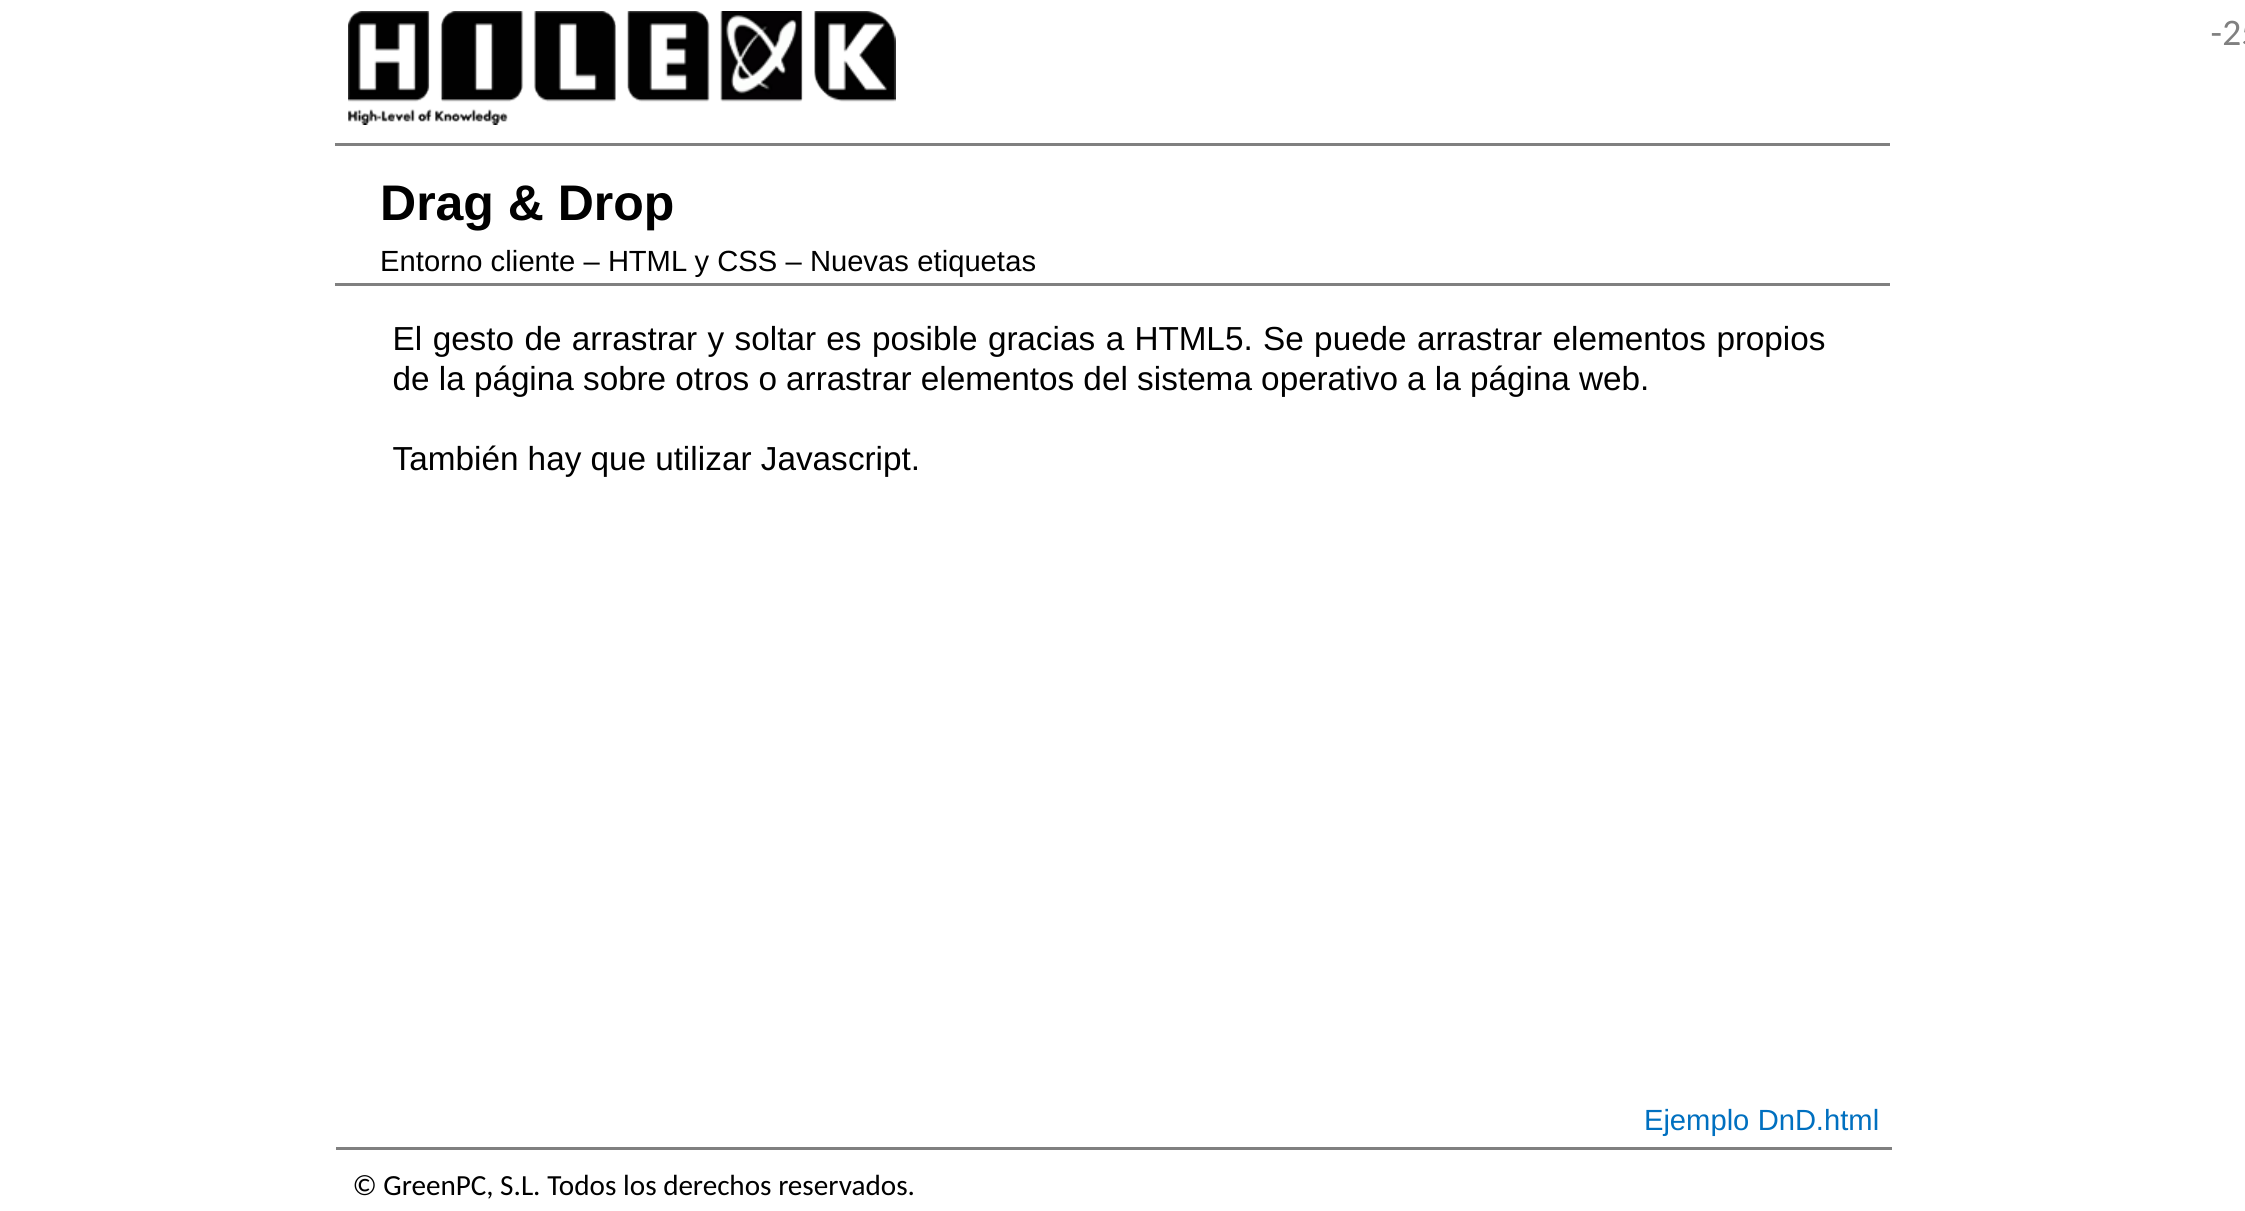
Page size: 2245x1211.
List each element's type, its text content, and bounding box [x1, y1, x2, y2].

picture [348, 11, 896, 125]
text_box Ejemplo DnD.html [1629, 1094, 1895, 1144]
text_box El gesto de arrastrar y soltar es posible gracias a HTML5. Se puede arrastrar elementos propios de la página sobre otros o arrastrar elementos del sistema operativo a la página web. También hay que utilizar Javascript. [377, 309, 1843, 485]
title Drag & Drop [360, 159, 1879, 241]
list Entorno cliente – HTML y CSS – Nuevas etiquetas [360, 231, 1501, 288]
